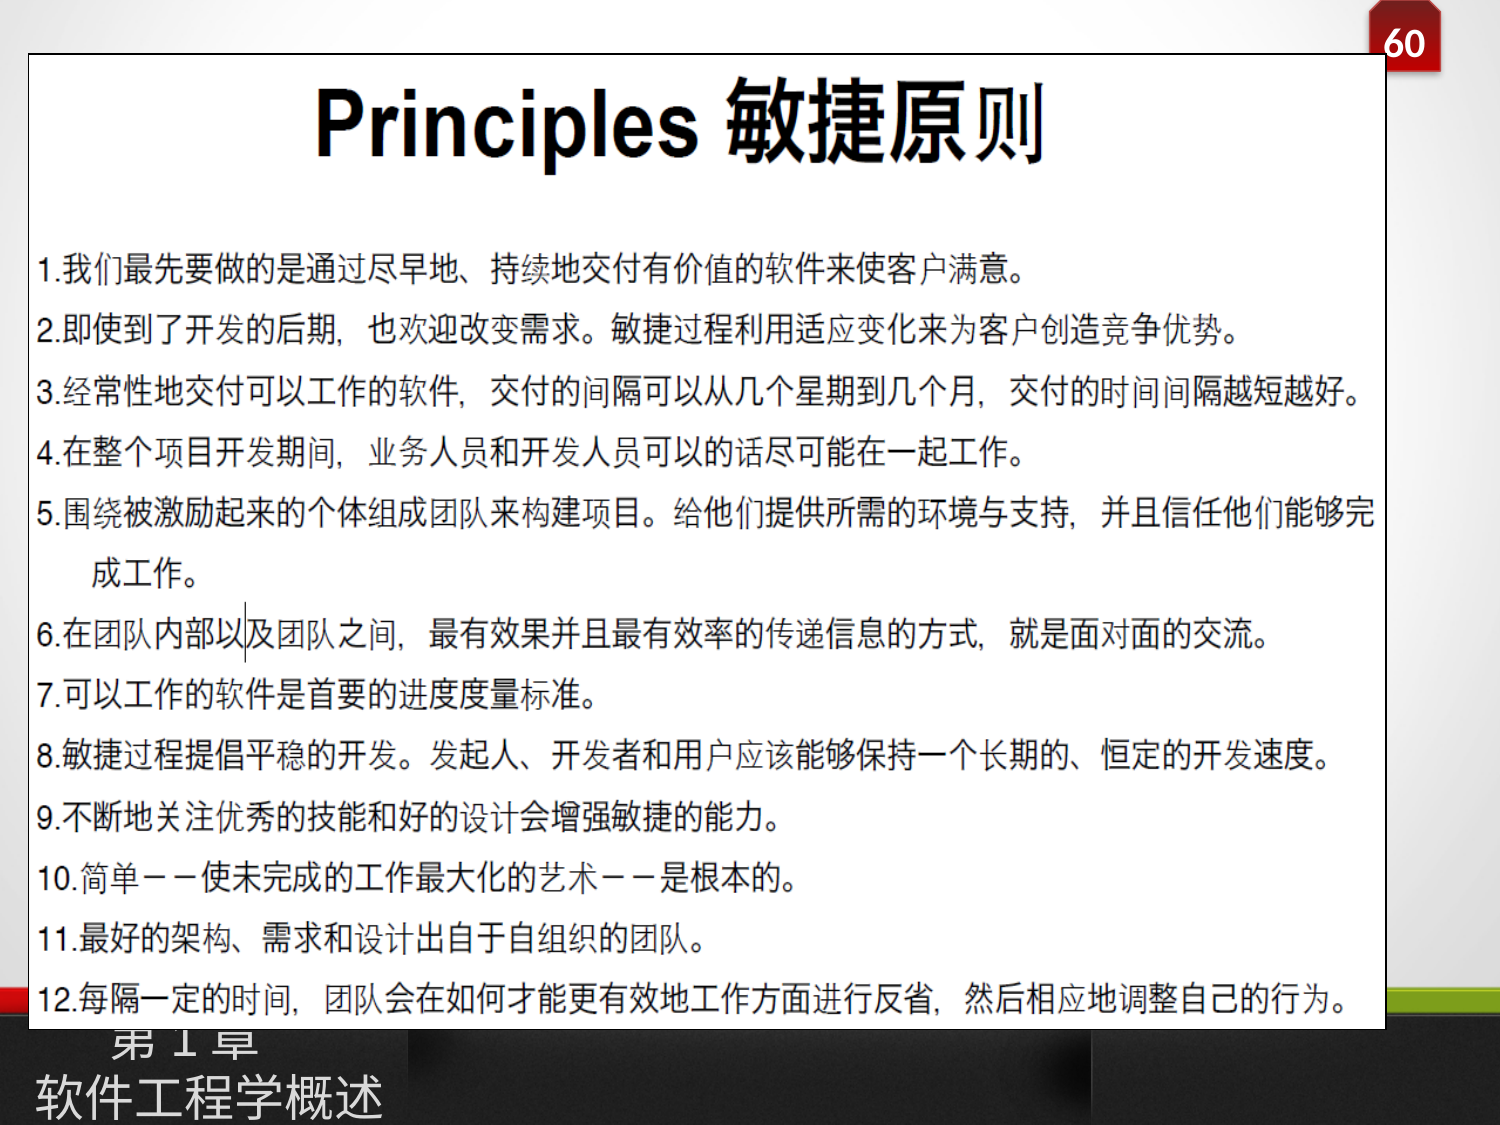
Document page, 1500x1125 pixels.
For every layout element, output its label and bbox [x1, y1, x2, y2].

picture [0, 0, 1500, 1125]
picture [119, 1039, 131, 1044]
list [29, 54, 1386, 1030]
picture [135, 1031, 148, 1036]
